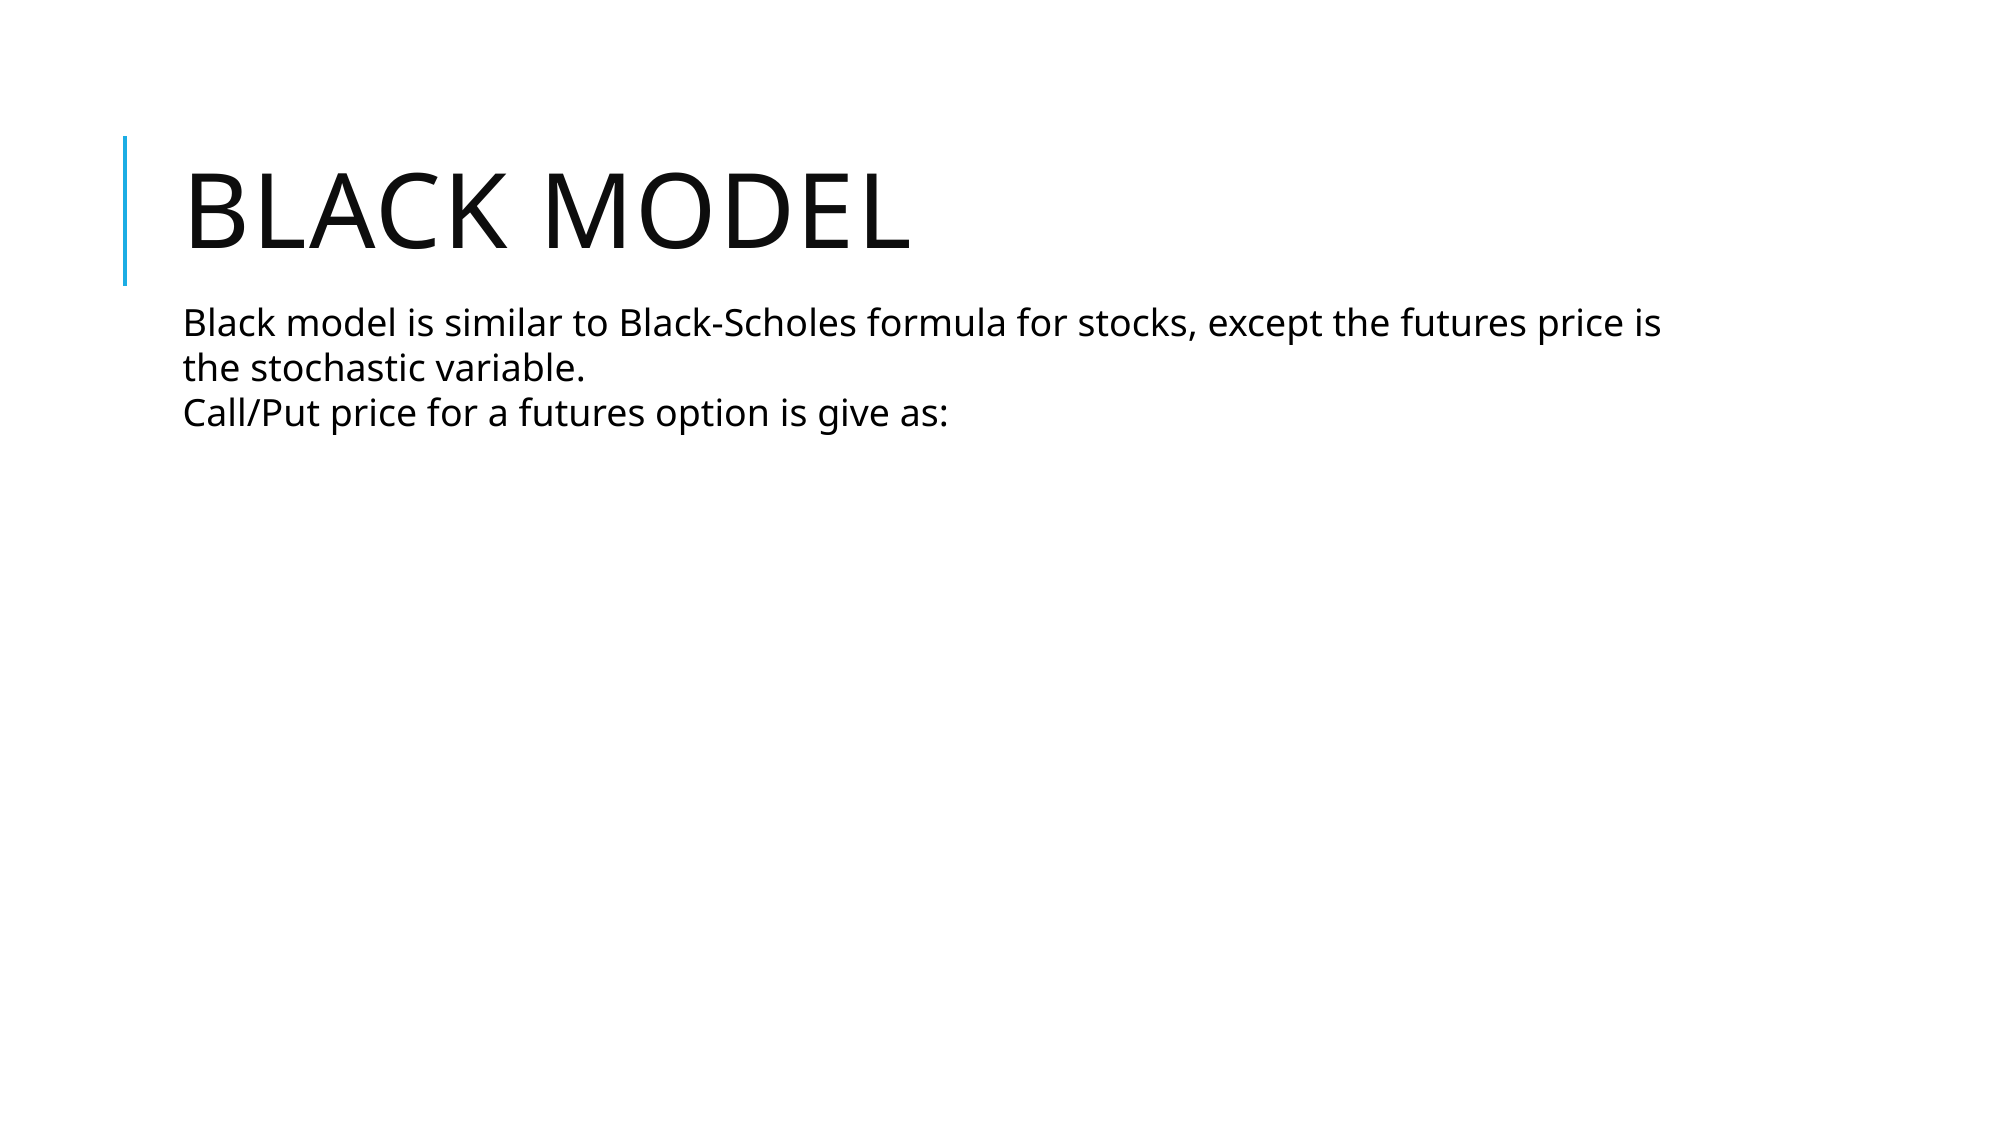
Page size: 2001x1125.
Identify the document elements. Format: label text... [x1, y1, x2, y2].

title Black Model [168, 96, 1763, 342]
text_box Black model is similar to Black-Scholes formula for stocks, except the futures price is the stochastic variable. Call/Put price for a futures option is give as: [168, 291, 1745, 442]
